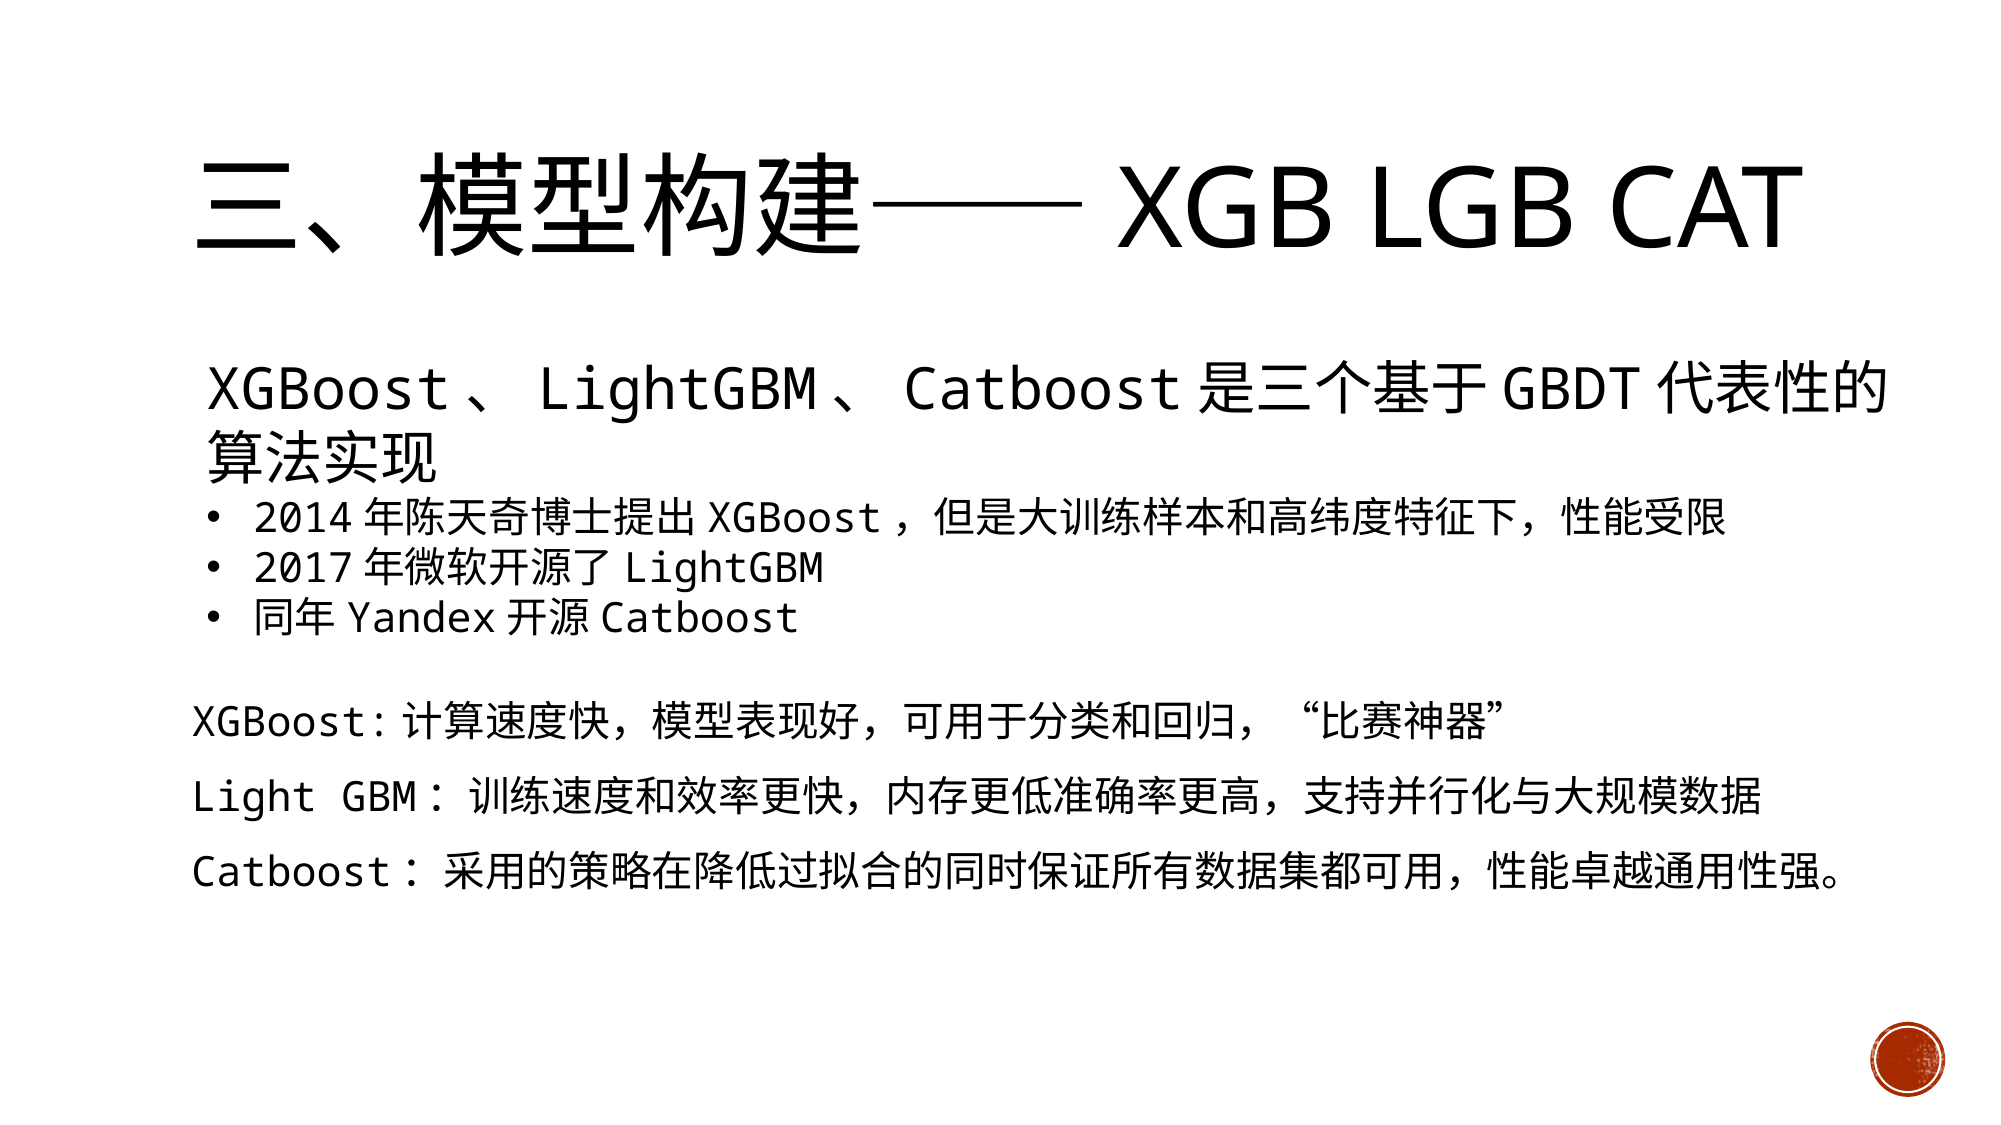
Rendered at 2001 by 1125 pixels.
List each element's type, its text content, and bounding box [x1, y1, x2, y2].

title 三、模型构建——XGB LGB CAT [175, 79, 1826, 344]
text_box XGBoost:计算速度快，模型表现好，可用于分类和回归，“比赛神器” Light GBM：训练速度和效率更快，内存更低准确率更高，支持并行化与大规模数据 Catboost：采用的策略在降低过拟合的同时保证所有数据集都可用，性能卓越通用性强。 [176, 662, 1878, 902]
text_box XGBoost、LightGBM、Catboost是三个基于GBDT代表性的算法实现 2014年陈天奇博士提出XGBoost，但是大训练样本和高纬度特征下，性能受限 2017年微软开源了LightGBM 同年Yandex开源Catboost [191, 343, 1917, 649]
